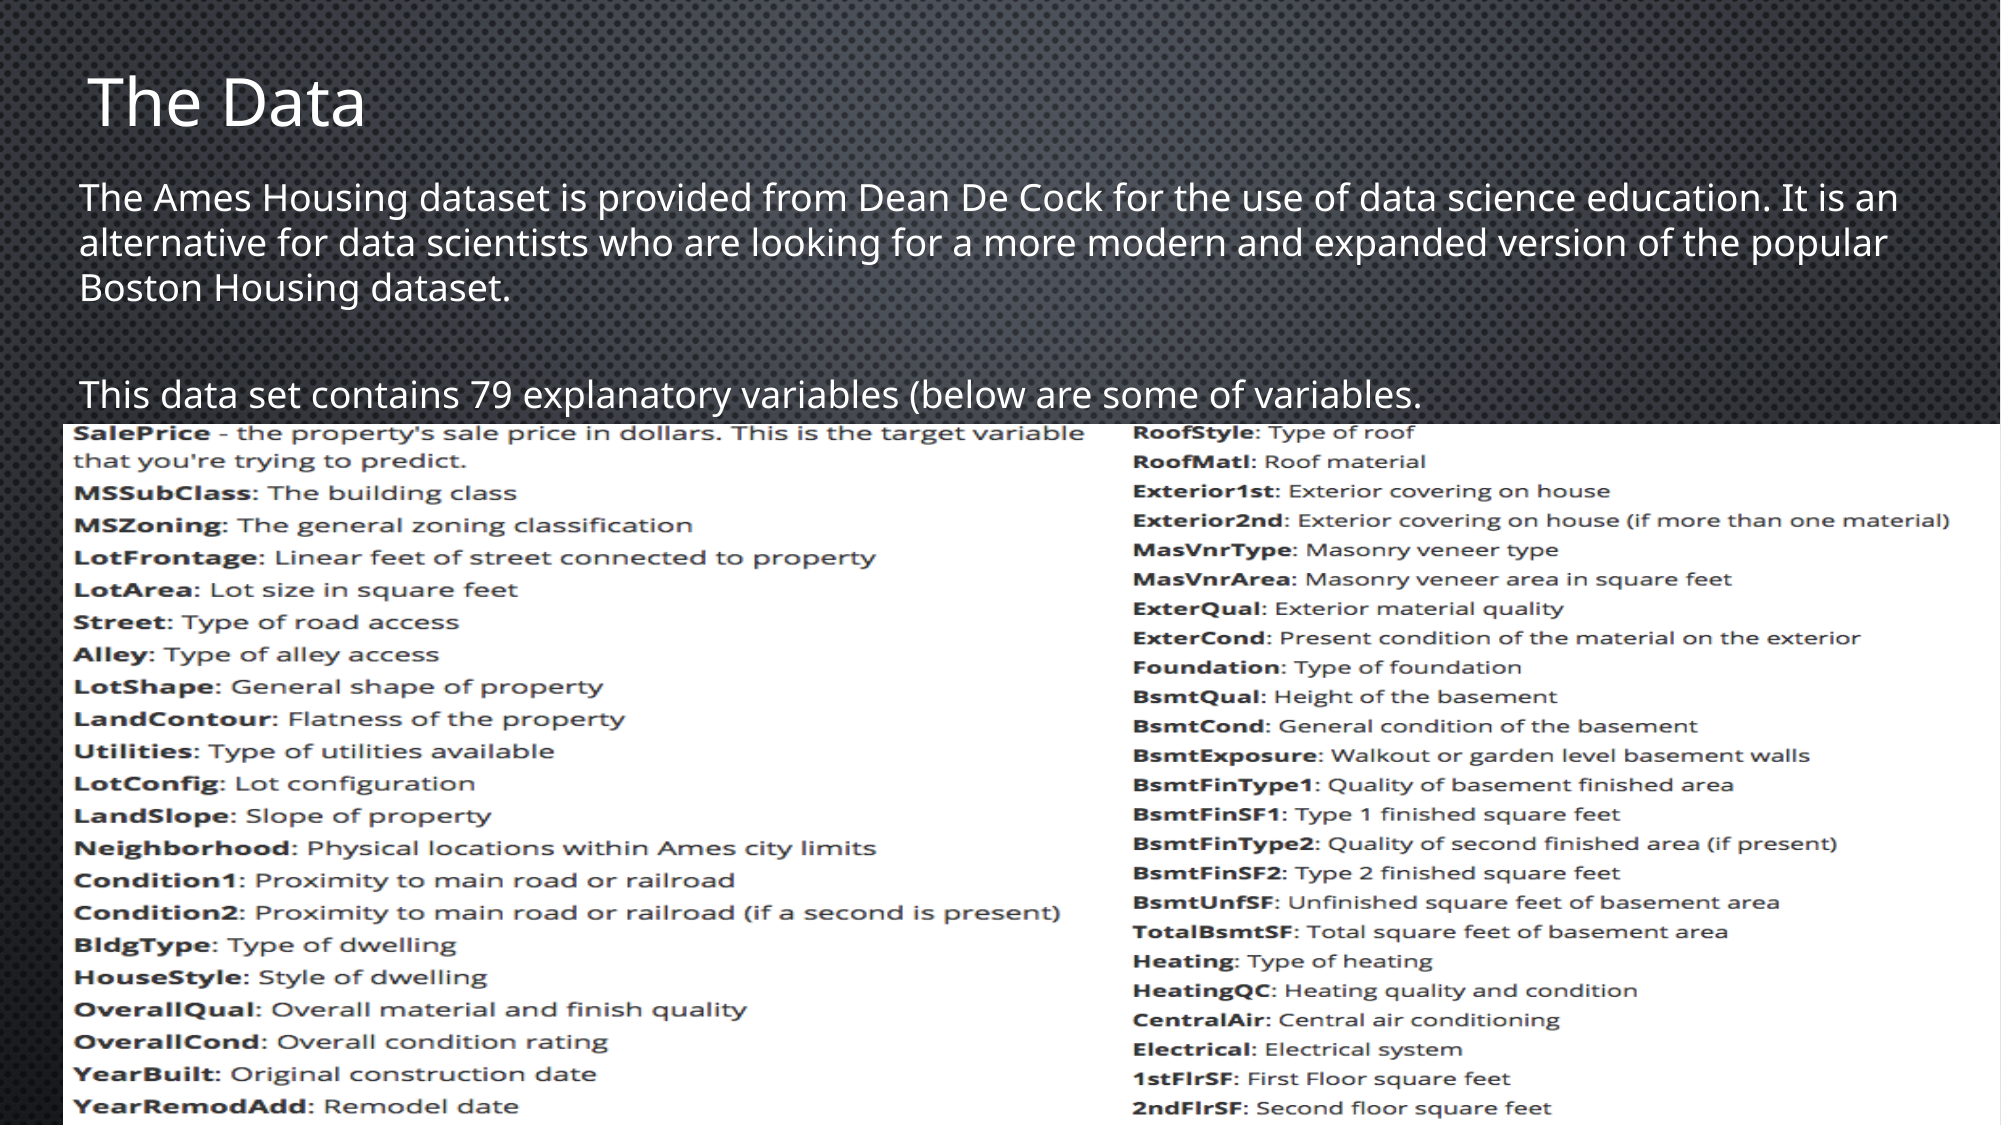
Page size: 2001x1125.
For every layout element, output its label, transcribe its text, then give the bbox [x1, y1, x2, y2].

text_box The Ames Housing dataset is provided from Dean De Cock for the use of data science education. It is an alternative for data scientists who are looking for a more modern and expanded version of the popular Boston Housing dataset. [63, 166, 2000, 317]
text_box The Data [72, 52, 383, 166]
picture [63, 424, 2000, 1125]
text_box This data set contains 79 explanatory variables (below are some of variables. [63, 363, 1688, 424]
